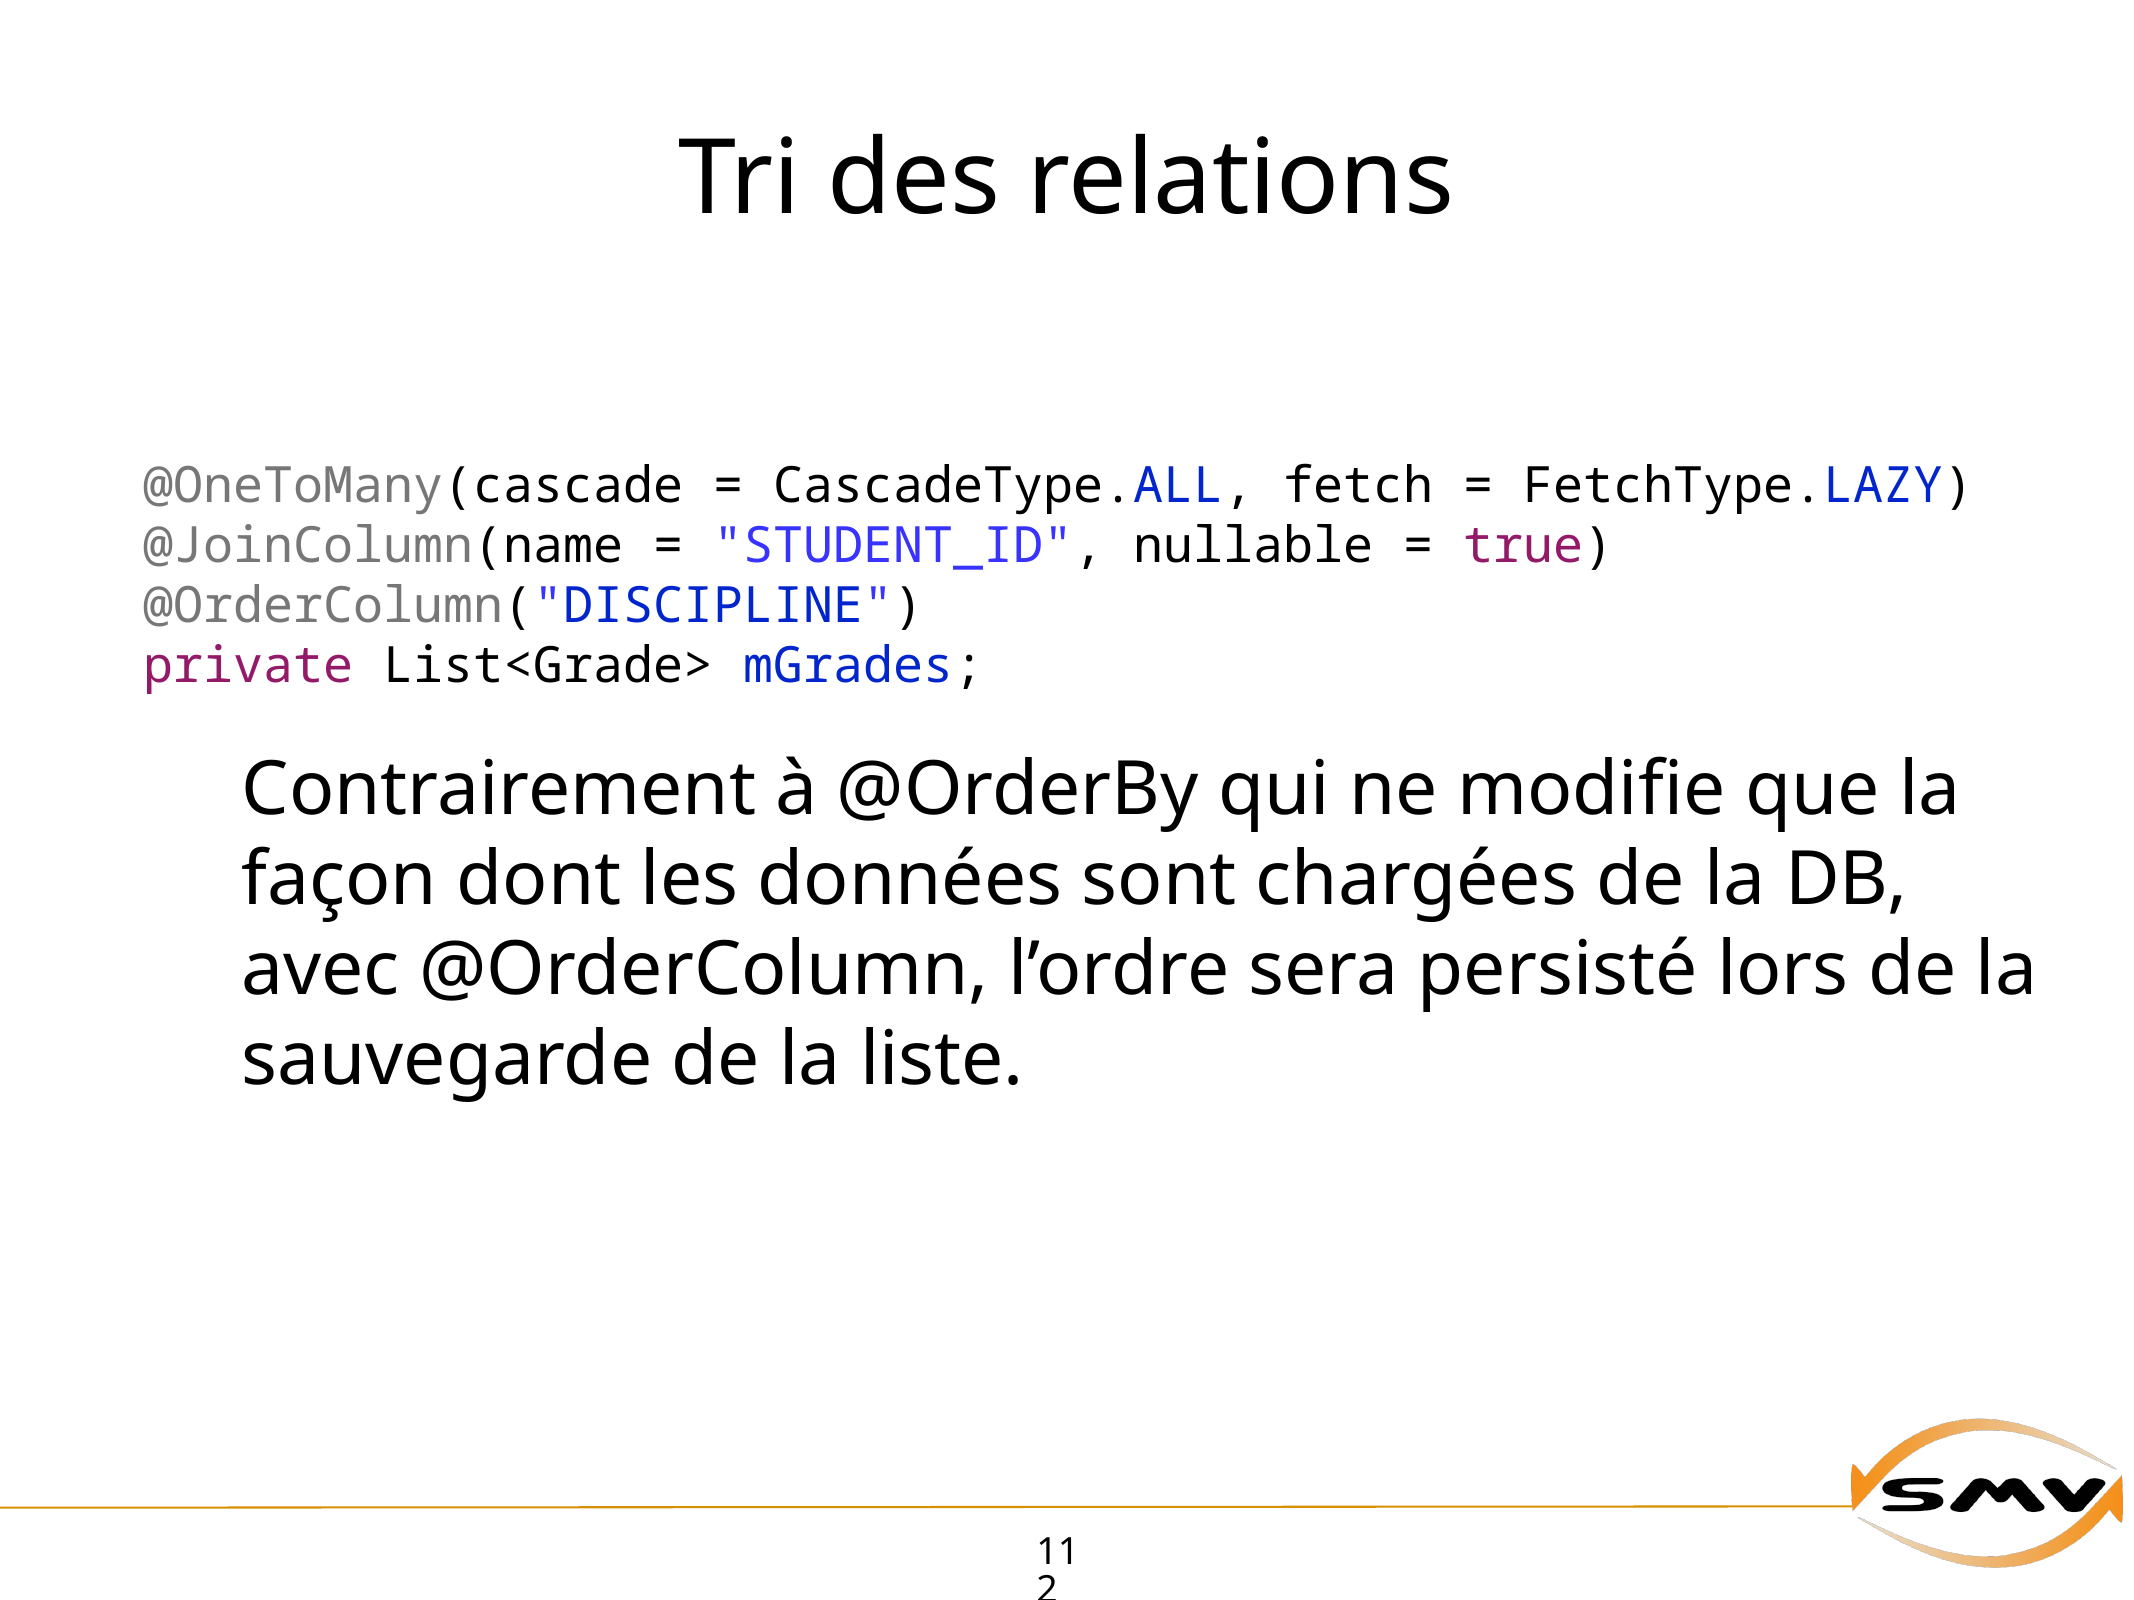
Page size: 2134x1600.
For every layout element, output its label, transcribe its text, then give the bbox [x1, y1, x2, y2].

slide_number 112 [1027, 1518, 1104, 1580]
text_box Contrairement à @OrderBy qui ne modifie que la façon dont les données sont chargées de la DB, avec @OrderColumn, l’ordre sera persisté lors de la sauvegarde de la liste. [233, 731, 2078, 1109]
picture [1851, 1416, 2123, 1588]
title Tri des relations [207, 41, 1926, 303]
text_box @OneToMany(cascade = CascadeType.ALL, fetch = FetchType.LAZY) @JoinColumn(name = "STUDENT_ID", nullable = true) @OrderColumn("DISCIPLINE") private List<Grade> mGrades; [15, 444, 1982, 702]
